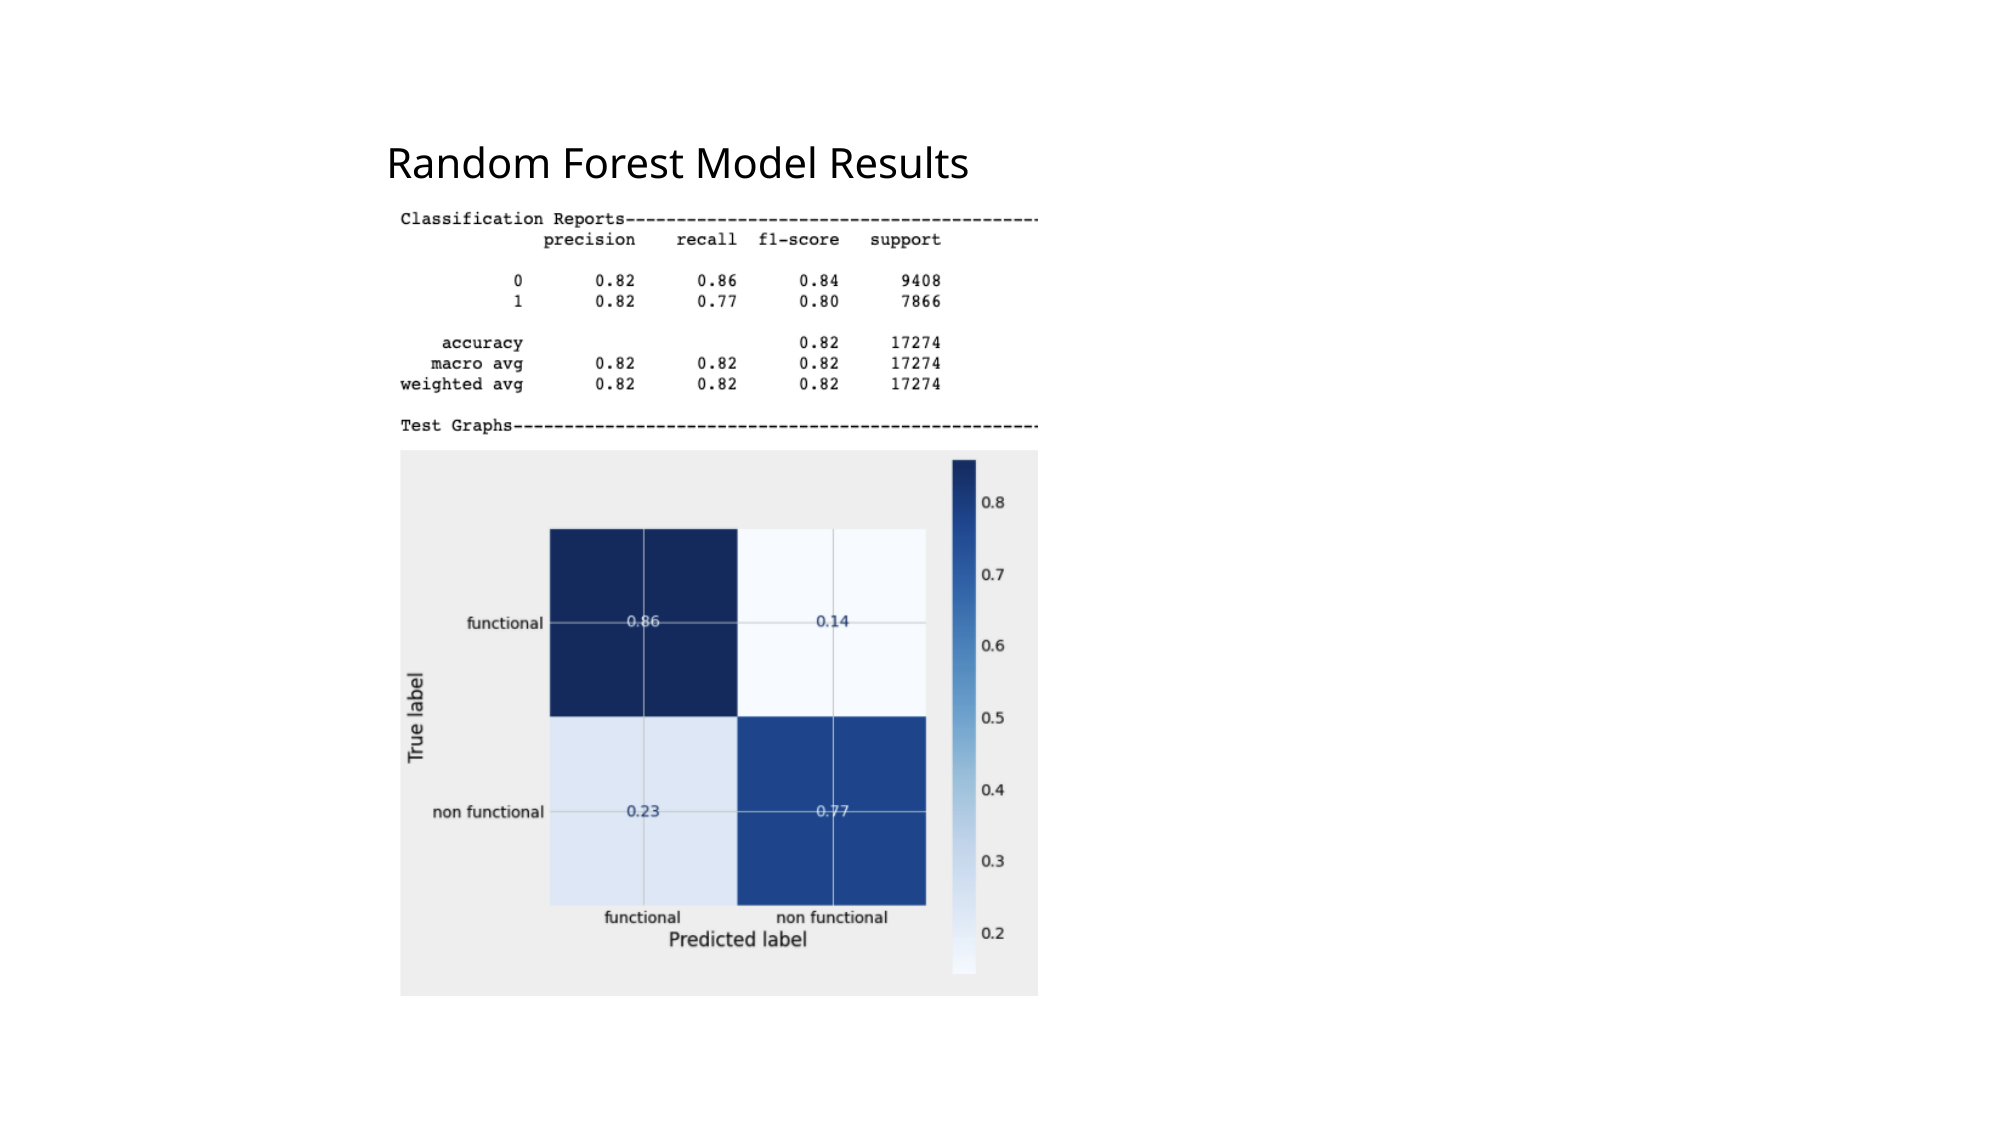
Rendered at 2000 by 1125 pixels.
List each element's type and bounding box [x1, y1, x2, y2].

text_box [371, 129, 1038, 996]
